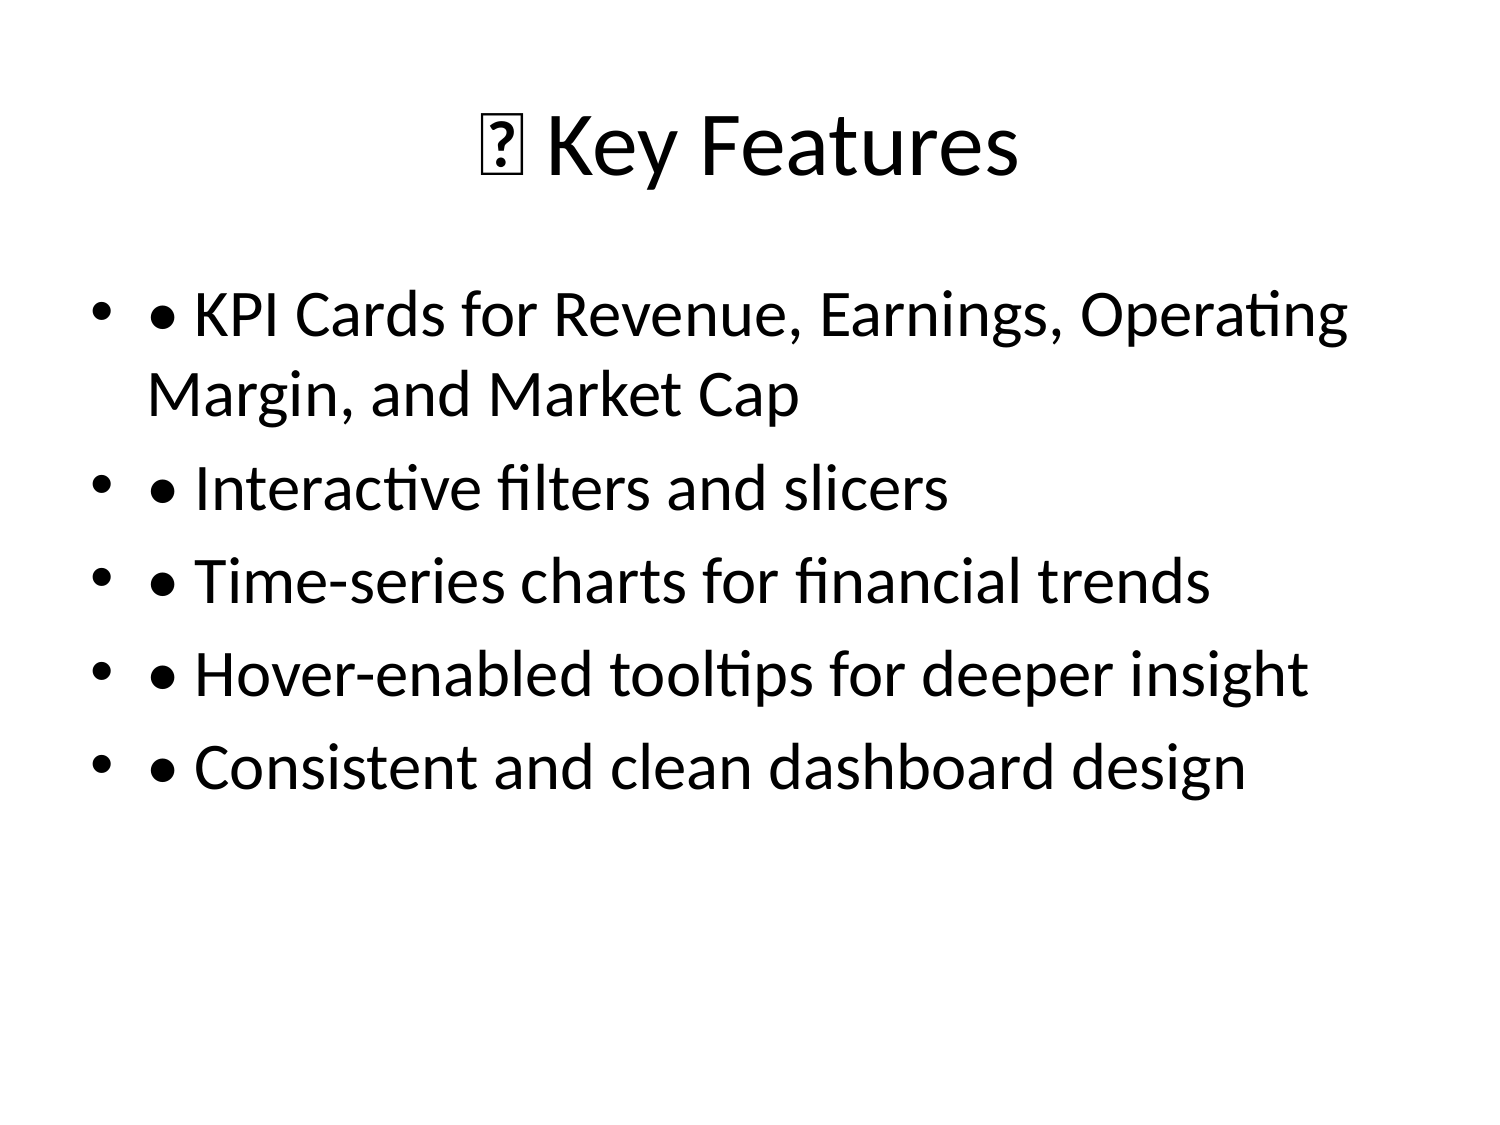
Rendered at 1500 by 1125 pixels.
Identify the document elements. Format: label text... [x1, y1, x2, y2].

title ✨ Key Features [75, 45, 1425, 233]
list • KPI Cards for Revenue, Earnings, Operating Margin, and Market Cap • Interactive filters and slicers • Time-series charts for financial trends • Hover-enabled tooltips for deeper insight • Consistent and clean dashboard design [75, 262, 1425, 1005]
